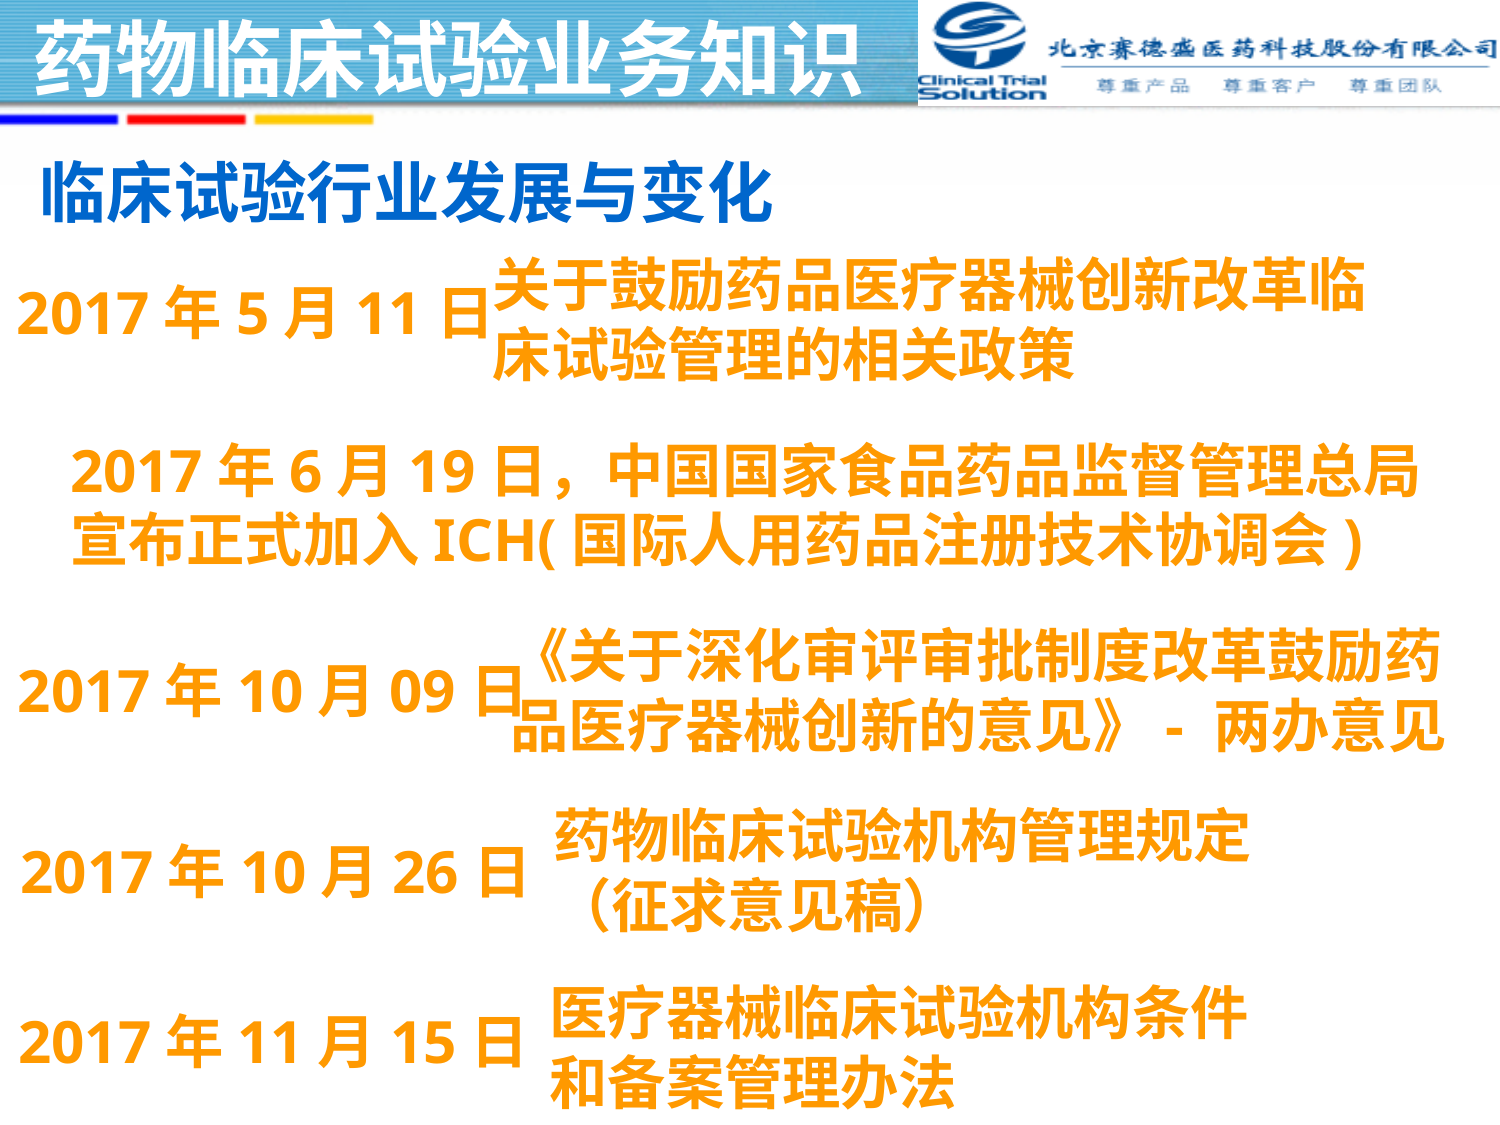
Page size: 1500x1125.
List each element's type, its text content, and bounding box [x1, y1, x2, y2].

text_box 医疗器械临床试验机构条件和备案管理办法 [534, 968, 1285, 1124]
text_box 2017年10月09日 [3, 646, 544, 732]
text_box 关于鼓励药品医疗器械创新改革临床试验管理的相关政策 [478, 241, 1439, 396]
text_box 2017年10月26日 [5, 827, 547, 913]
text_box 临床试验行业发展与变化 [25, 131, 988, 250]
text_box 2017年5月11日 [2, 269, 478, 354]
text_box 2017年6月19日，中国国家食品药品监督管理总局宣布正式加入ICH(国际人用药品注册技术协调会) [55, 426, 1445, 581]
picture [0, 0, 1500, 185]
text_box 2017年11月15日 [3, 997, 534, 1083]
text_box 《关于深化审评审批制度改革鼓励药品医疗器械创新的意见》- 两办意见 [495, 611, 1483, 767]
text_box 药物临床试验机构管理规定（征求意见稿） [538, 792, 1289, 947]
